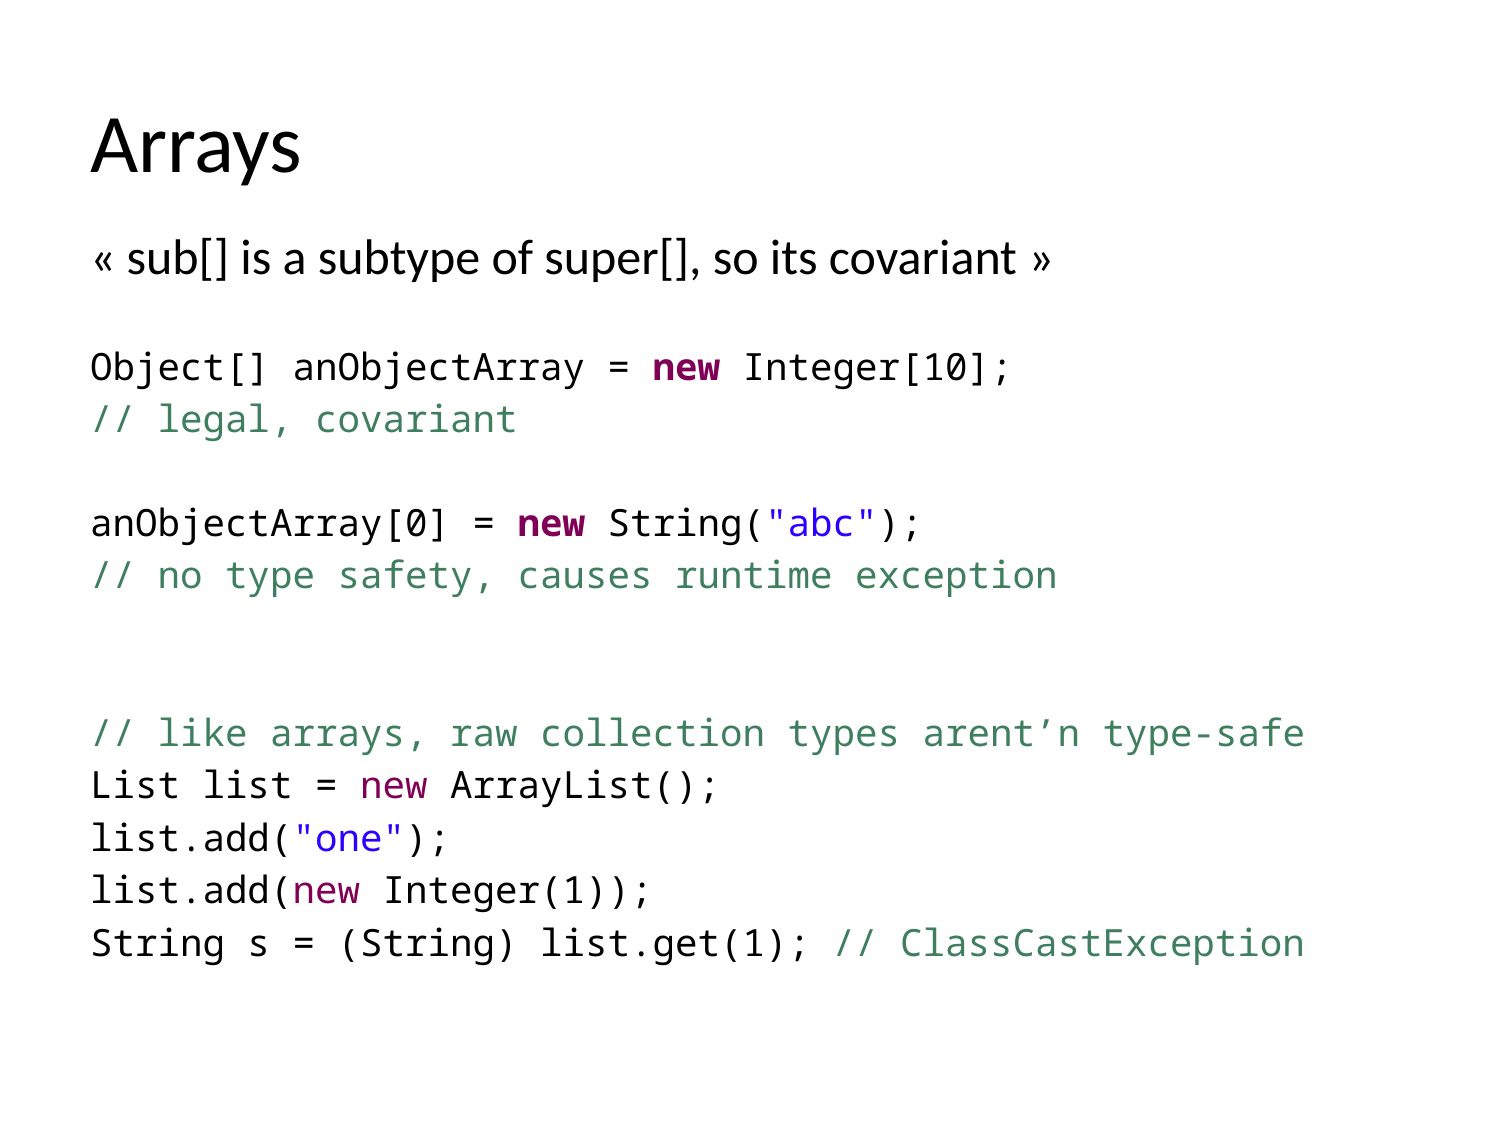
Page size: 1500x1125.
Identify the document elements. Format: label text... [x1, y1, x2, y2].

title Arrays [75, 45, 1425, 208]
list « sub[] is a subtype of super[], so its covariant » Object[] anObjectArray = new Integer[10]; // legal, covariant anObjectArray[0] = new String("abc"); // no type safety, causes runtime exception // like arrays, raw collection types arent’n type-safe List list = new ArrayList(); list.add("one"); list.add(new Integer(1)); String s = (String) list.get(1); // ClassCastException [75, 208, 1425, 1005]
